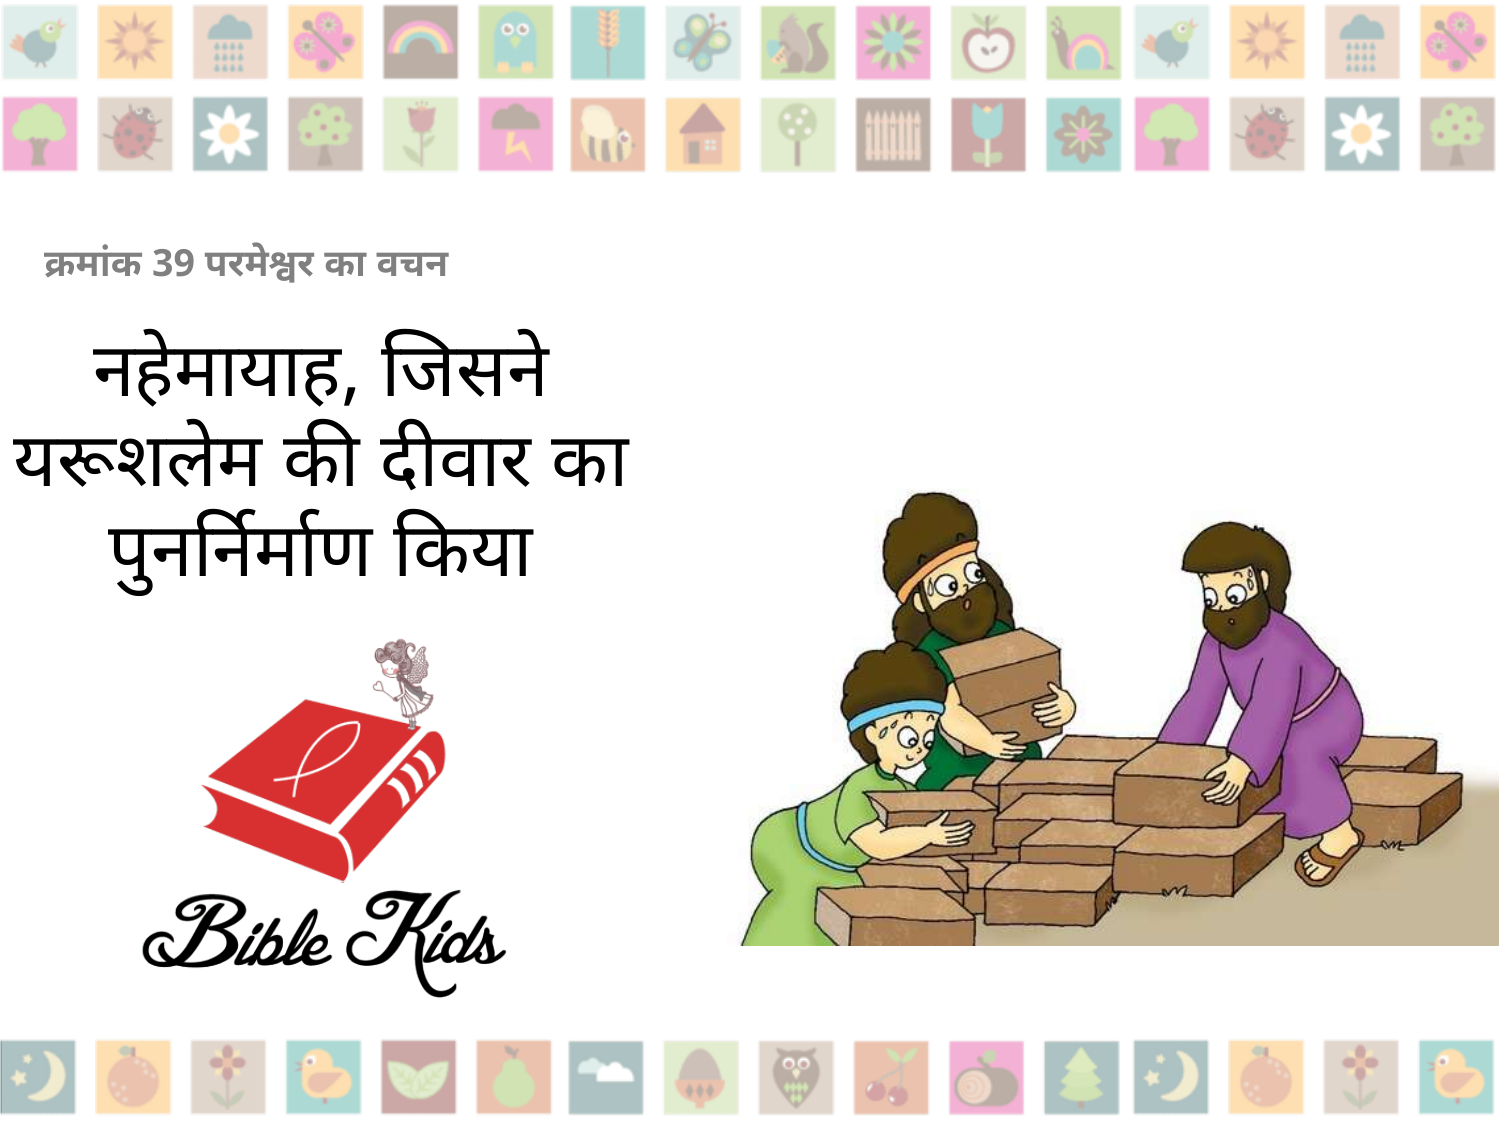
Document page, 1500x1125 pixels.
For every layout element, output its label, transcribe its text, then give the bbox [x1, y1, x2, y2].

text_box क्रमांक 39 परमेश्वर का वचन [29, 231, 543, 292]
text_box नहेमायाह, जिसने यरूशलेम की दीवार का पुनर्निर्माण किया [0, 314, 644, 600]
picture [117, 600, 544, 1027]
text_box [0, 1028, 1500, 1118]
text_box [0, 3, 1500, 181]
picture [643, 320, 1500, 946]
